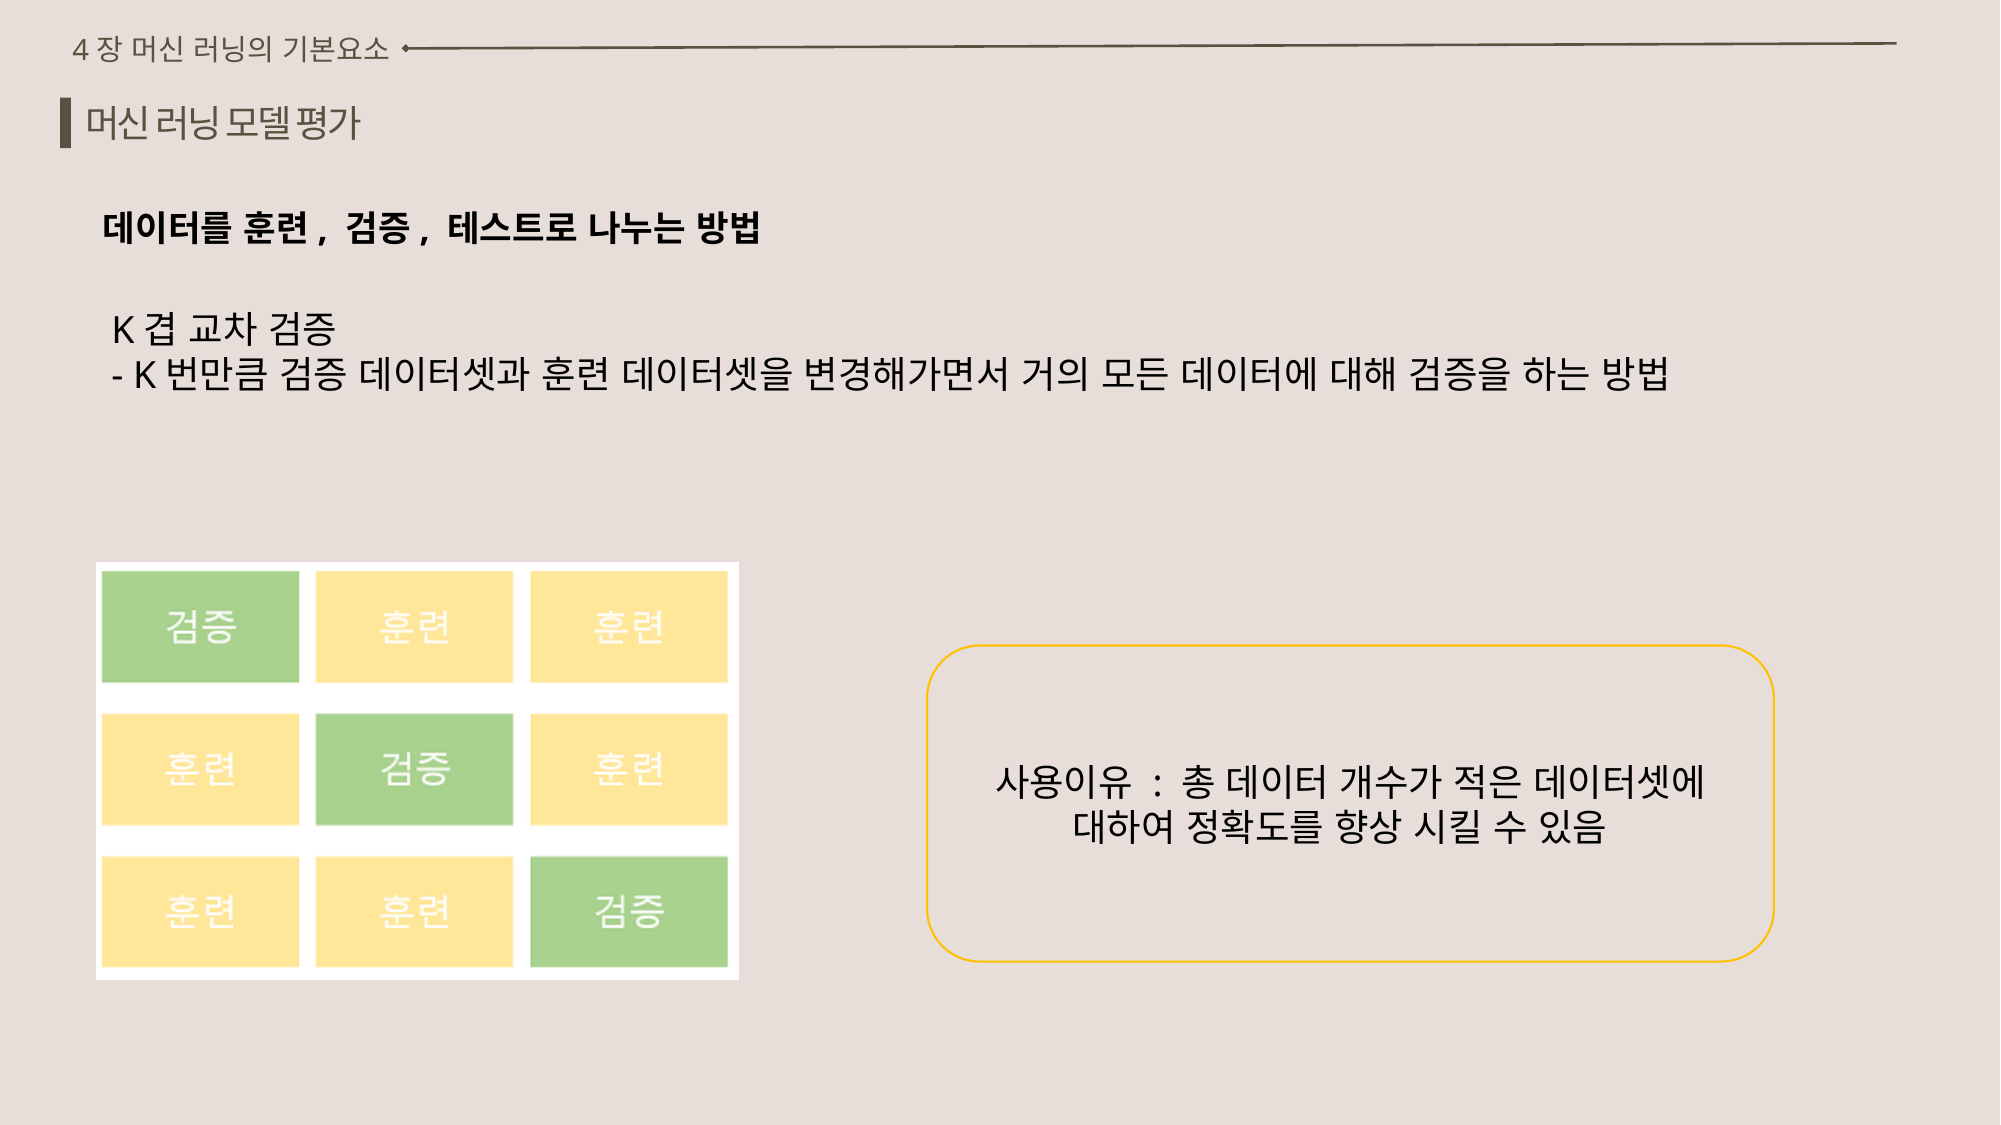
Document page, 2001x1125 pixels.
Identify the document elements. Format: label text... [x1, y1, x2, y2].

text_box 4장 머신 러닝의 기본요소 [57, 23, 406, 74]
text_box K겹 교차 검증 - K번만큼 검증 데이터셋과 훈련 데이터셋을 변경해가면서 거의 모든 데이터에 대해 검증을 하는 방법 [96, 298, 1758, 404]
text_box 데이터를 훈련, 검증, 테스트로 나누는 방법 [87, 198, 853, 256]
text_box 사용이유 : 총 데이터 개수가 적은 데이터셋에 대하여 정확도를 향상 시킬 수 있음 [926, 644, 1775, 963]
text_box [417, 43, 1897, 49]
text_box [60, 92, 762, 154]
picture [96, 562, 739, 980]
